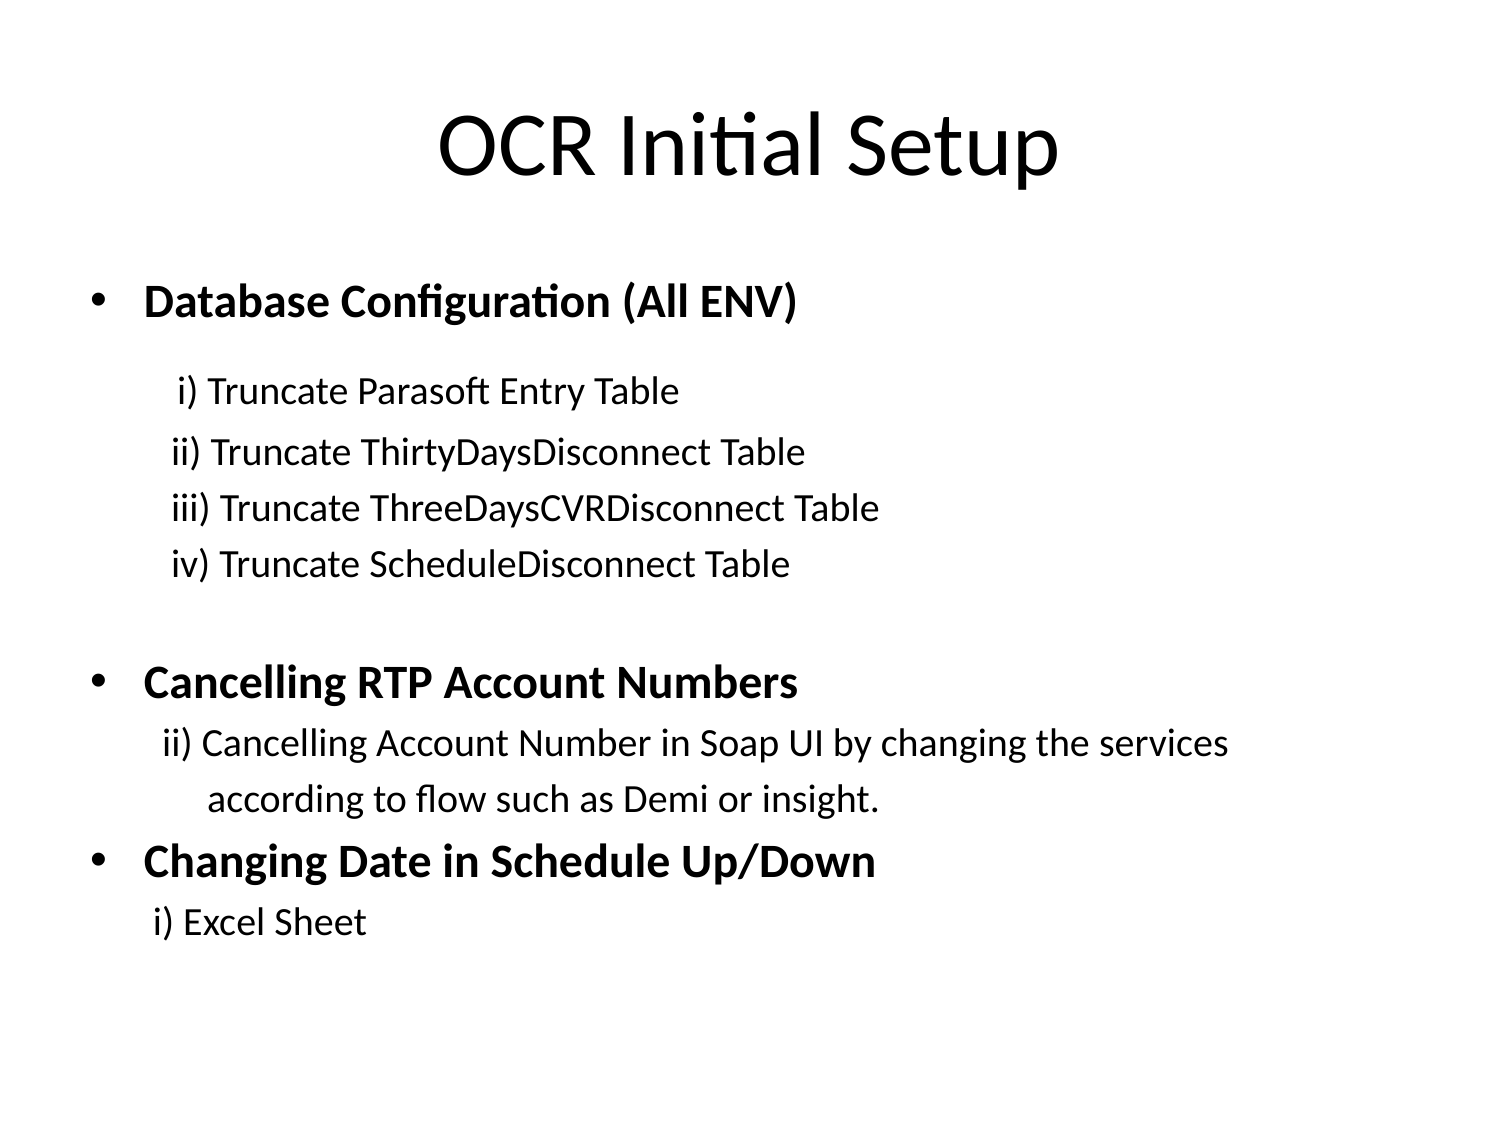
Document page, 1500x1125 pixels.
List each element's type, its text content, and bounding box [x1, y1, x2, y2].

title OCR Initial Setup [75, 45, 1425, 233]
list Database Configuration (All ENV) i) Truncate Parasoft Entry Table ii) Truncate ThirtyDaysDisconnect Table iii) Truncate ThreeDaysCVRDisconnect Table iv) Truncate ScheduleDisconnect Table Cancelling RTP Account Numbers ii) Cancelling Account Number in Soap UI by changing the services according to flow such as Demi or insight. Changing Date in Schedule Up/Down i) Excel Sheet [75, 262, 1425, 1005]
